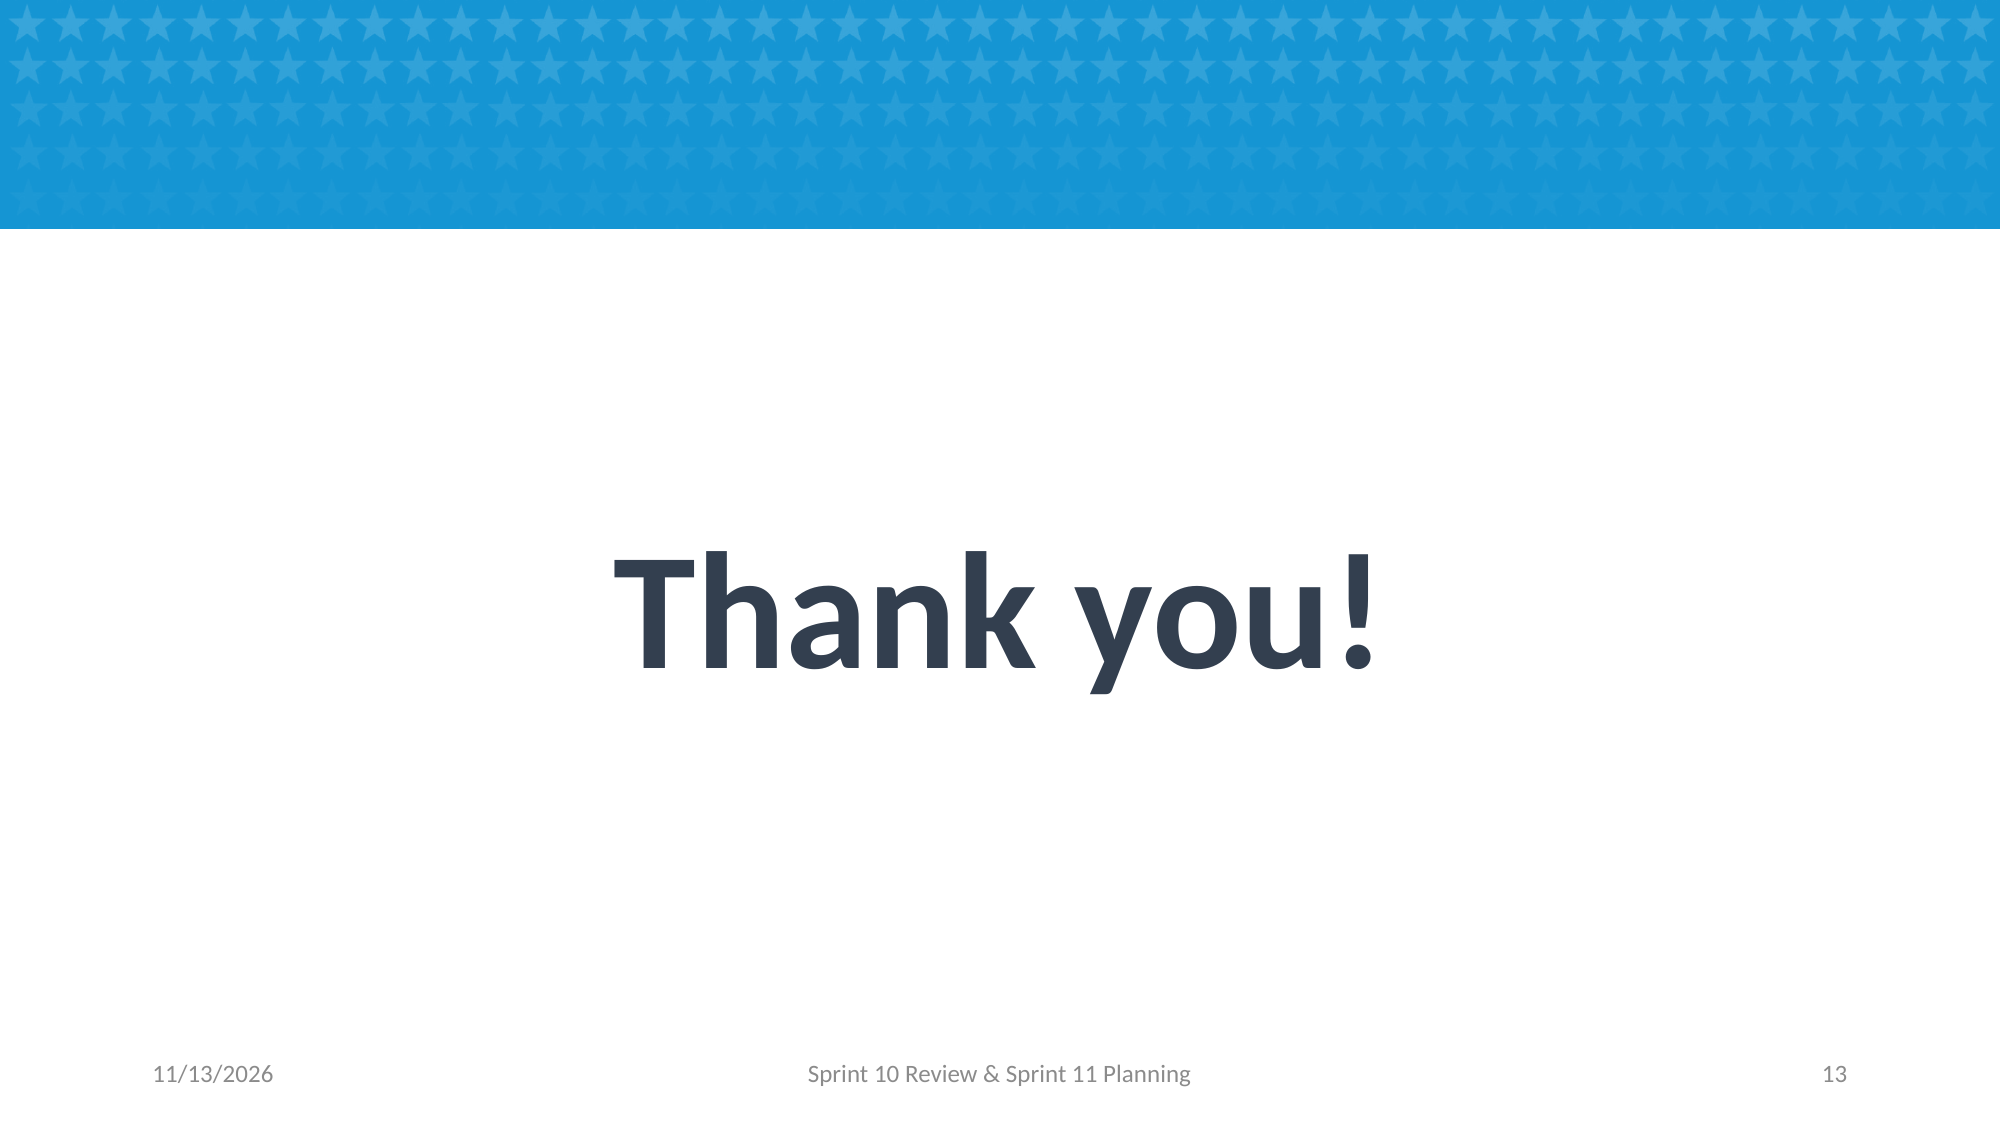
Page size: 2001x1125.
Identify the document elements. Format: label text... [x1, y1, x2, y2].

slide_number 13 [1412, 1042, 1863, 1103]
text_box Thank you! [598, 494, 1402, 710]
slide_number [137, 1042, 588, 1103]
footer Sprint 10 Review & Sprint 11 Planning [662, 1042, 1338, 1103]
picture [0, 0, 2000, 229]
